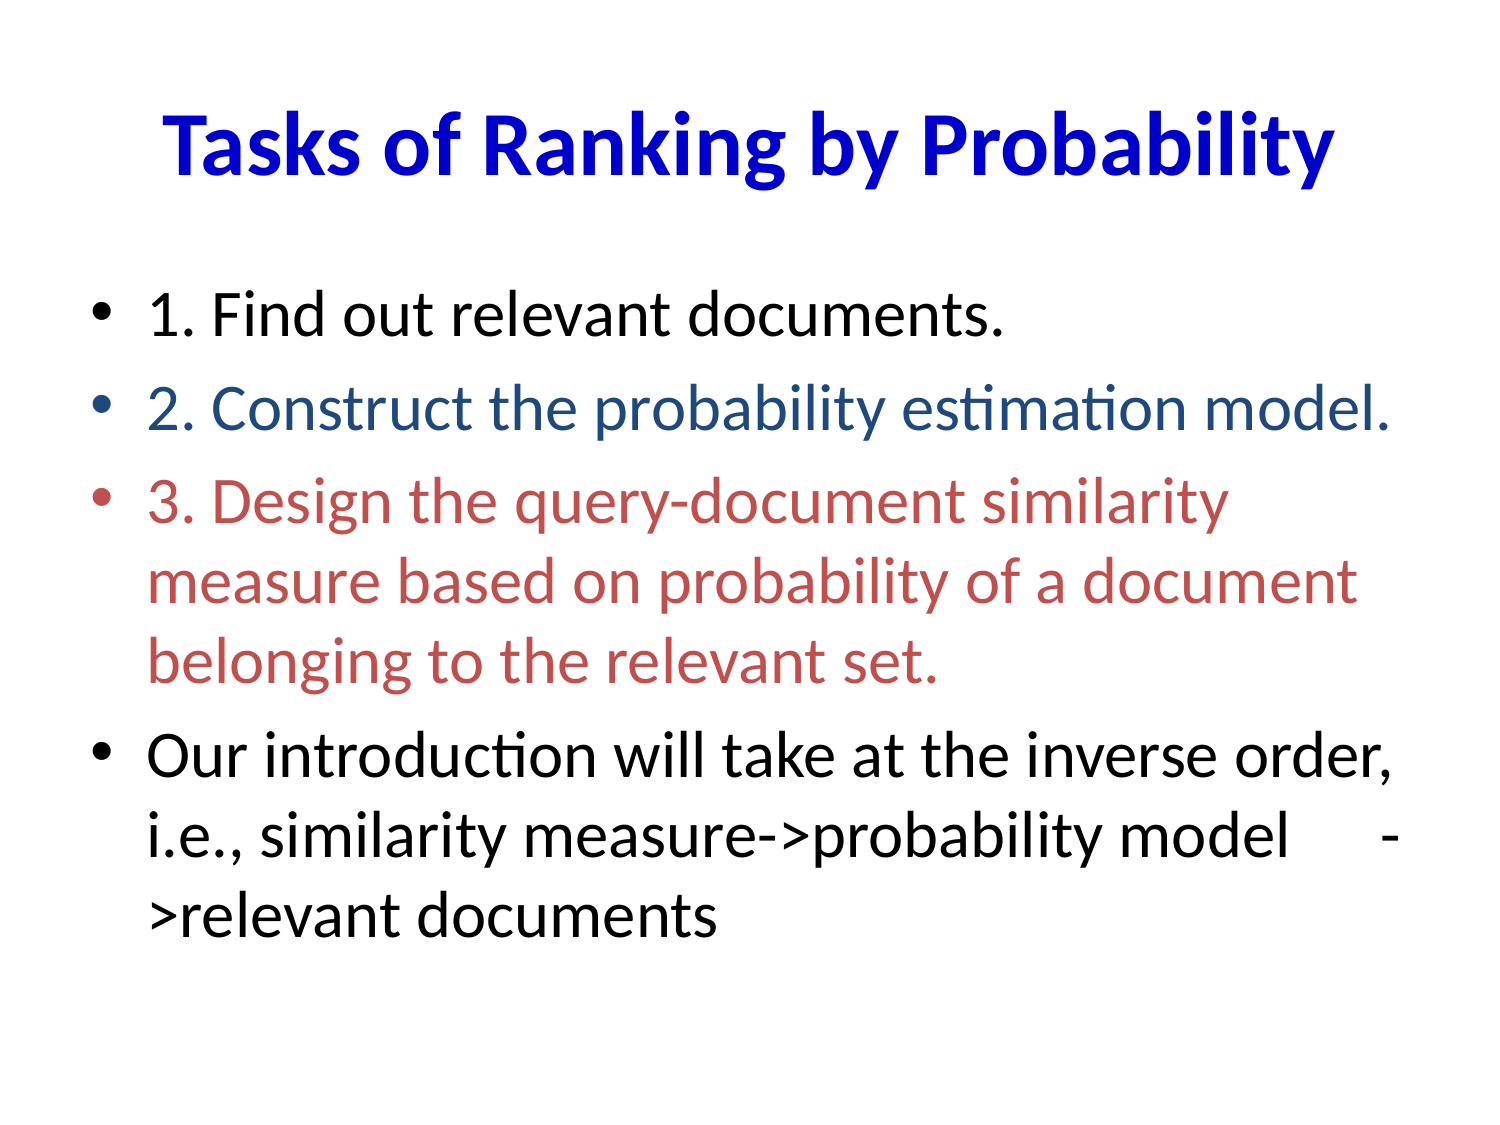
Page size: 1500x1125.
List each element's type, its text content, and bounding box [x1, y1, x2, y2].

title Tasks of Ranking by Probability [75, 45, 1425, 233]
list 1. Find out relevant documents. 2. Construct the probability estimation model. 3. Design the query-document similarity measure based on probability of a document belonging to the relevant set. Our introduction will take at the inverse order, i.e., similarity measure->probability model ->relevant documents [75, 262, 1425, 1005]
